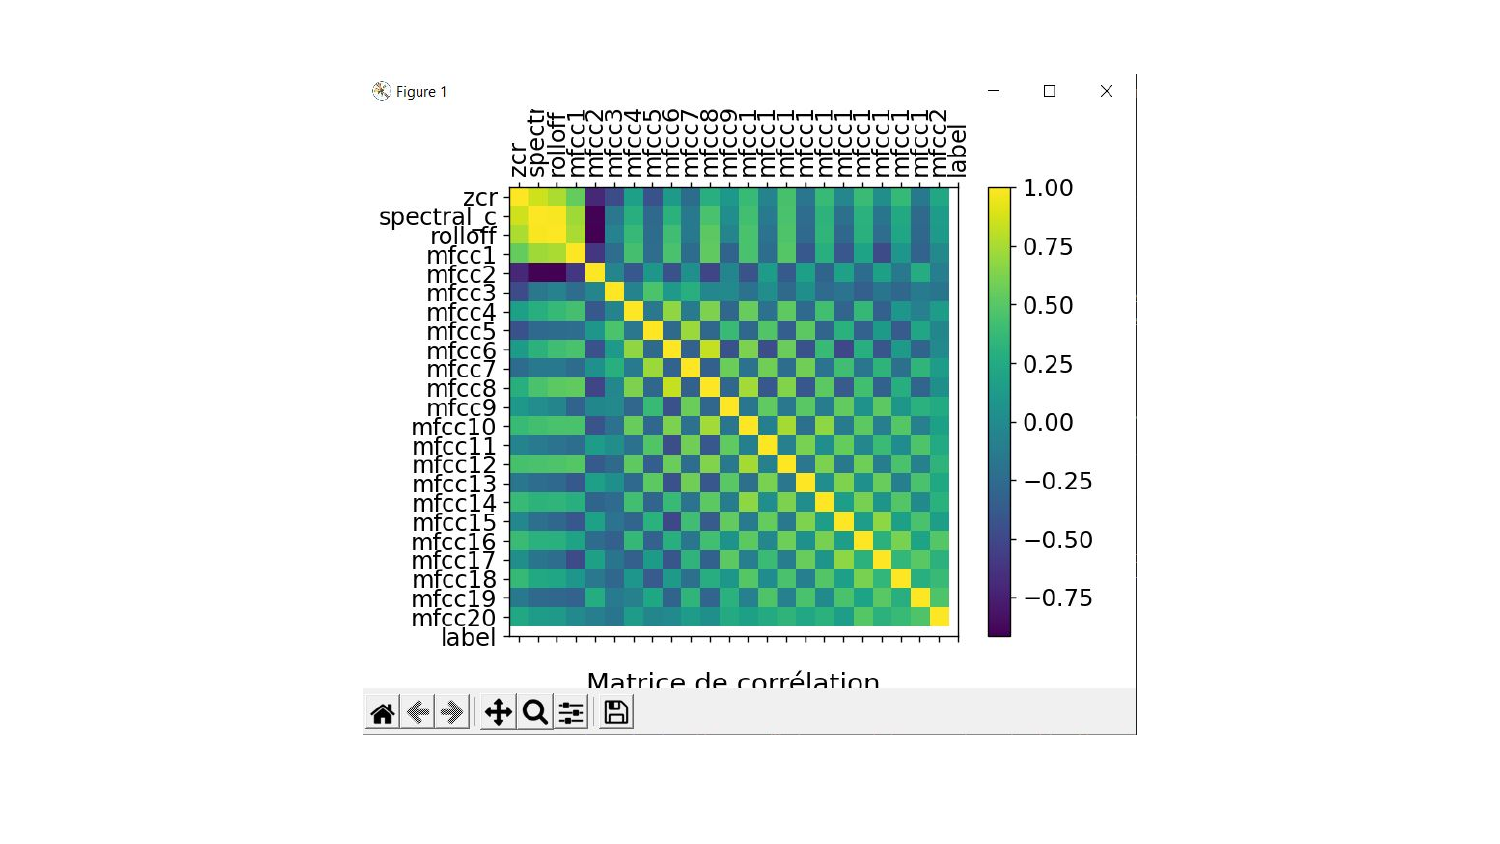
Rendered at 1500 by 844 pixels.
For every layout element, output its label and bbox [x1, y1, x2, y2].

picture [363, 74, 1137, 735]
